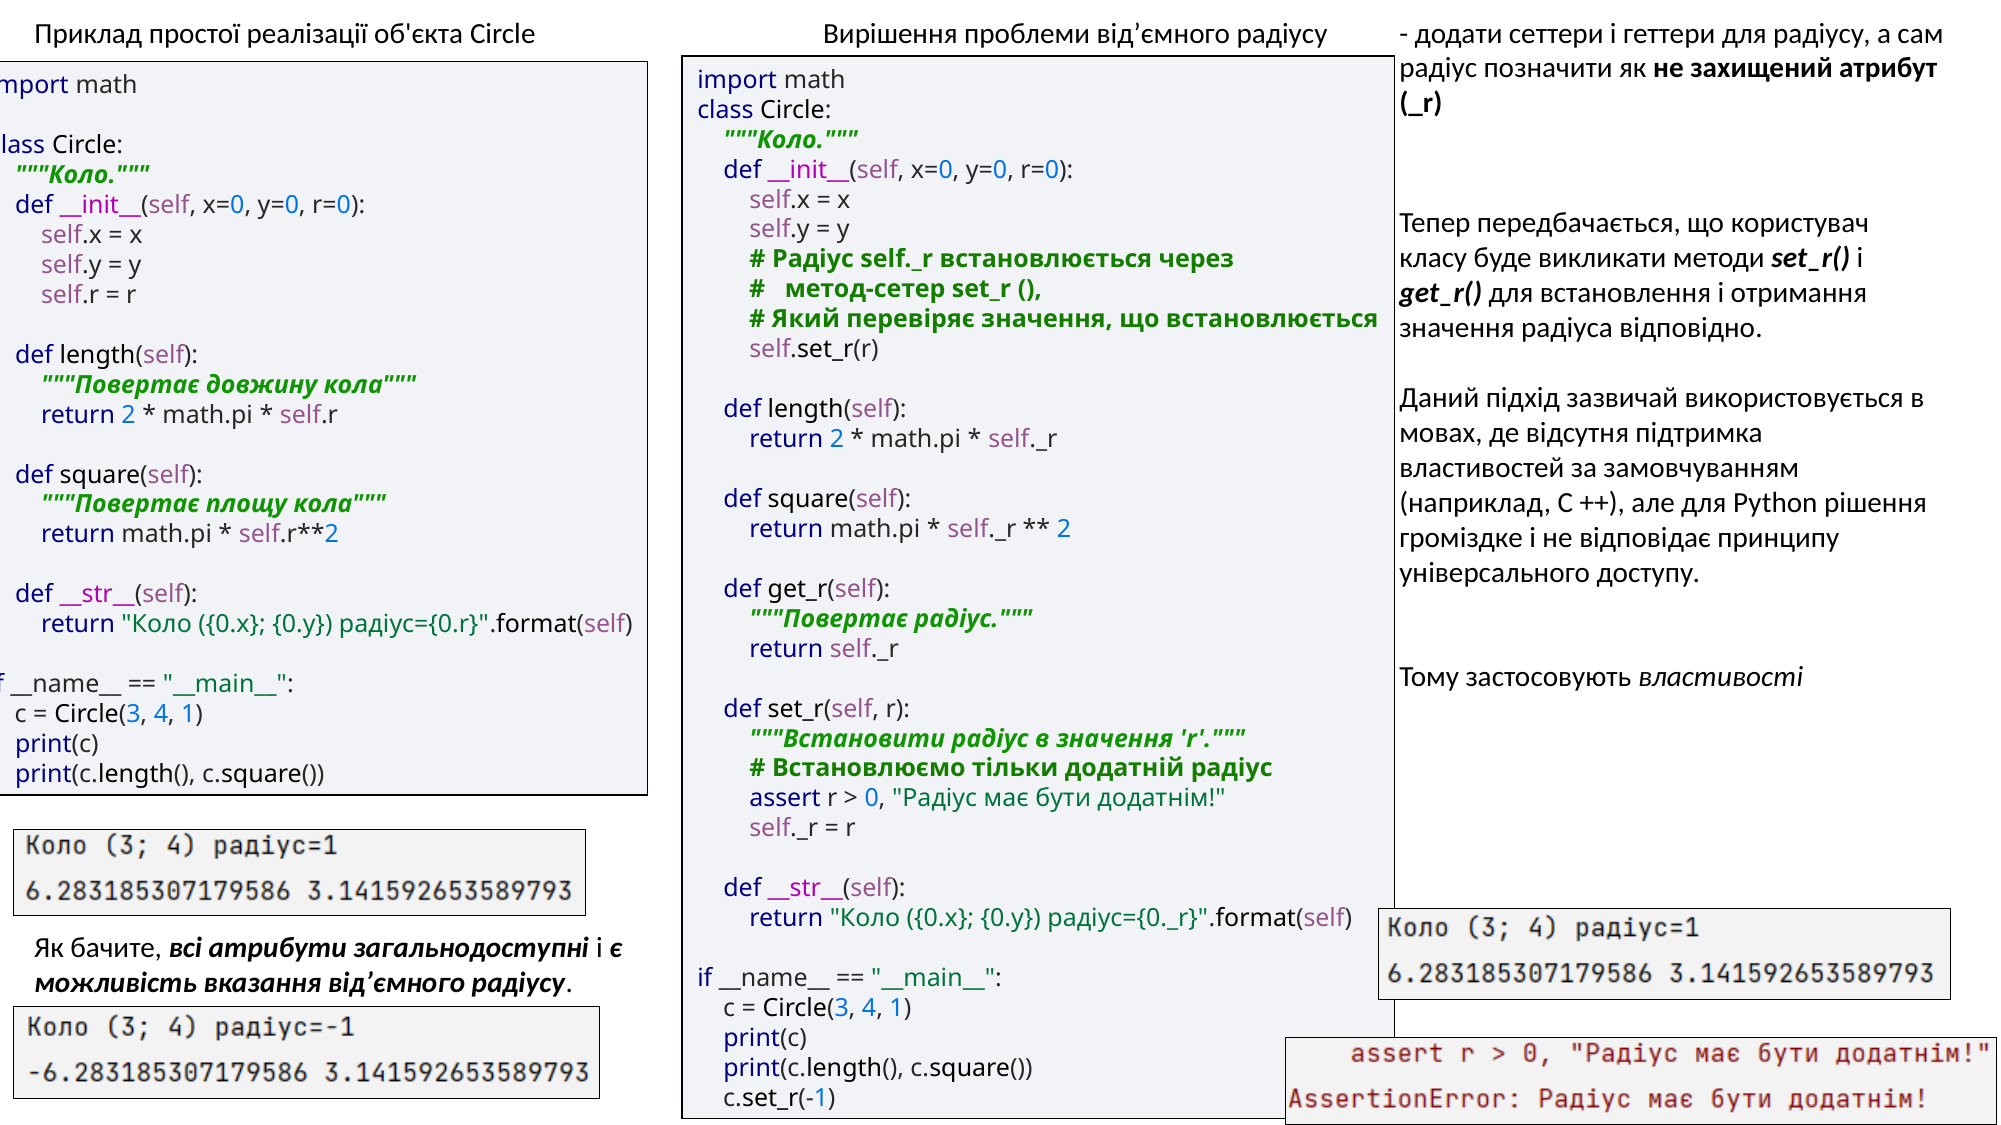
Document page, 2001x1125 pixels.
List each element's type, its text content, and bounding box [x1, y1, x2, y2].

picture [1378, 908, 1951, 1000]
picture [1285, 1037, 1997, 1125]
text_box Тепер передбачається, що користувач класу буде викликати методи set_r() і get_r() для встановлення і отримання значення радіуса відповідно. Даний підхід зазвичай використовується в мовах, де відсутня підтримка властивостей за замовчуванням (наприклад, С ++), але для Python рішення громіздке і не відповідає принципу універсального доступу. Тому застосовують властивості [1395, 195, 1945, 700]
text_box import math class Circle: """Коло.""" def __init__(self, x=0, y=0, r=0): self.x = x self.y = y # Радіус self._r встановлюється через # метод-сетер set_r (), # Який перевіряє значення, що встановлюється self.set_r(r) def length(self): return 2 * math.pi * self._r def square(self): return math.pi * self._r ** 2 def get_r(self): """Повертає радіус.""" return self._r def set_r(self, r): """Встановити радіус в значення 'r'.""" # Встановлюємо тільки додатній радіус assert r > 0, "Радіус має бути додатнім!" self._r = r def __str__(self): return "Коло ({0.x}; {0.y}) радіус={0._r}".format(self) if __name__ == "__main__": c = Circle(3, 4, 1) print(c) print(c.length(), c.square()) c.set_r(-1) [682, 55, 1395, 1119]
text_box - додати сеттери і геттери для радіусу, а сам радіус позначити як не захищений атрибут (_r) [1384, 6, 1973, 127]
text_box Як бачите, всі атрибути загальнодоступні і є можливість вказання від’ємного радіусу. [19, 920, 682, 1006]
text_box import math class Circle: """Коло.""" def __init__(self, x=0, y=0, r=0): self.x = x self.y = y self.r = r def length(self): """Повертає довжину кола""" return 2 * math.pi * self.r def square(self): """Повертає площу кола""" return math.pi * self.r**2 def __str__(self): return "Коло ({0.x}; {0.y}) радіус={0.r}".format(self) if __name__ == "__main__": c = Circle(3, 4, 1) print(c) print(c.length(), c.square()) [0, 61, 649, 795]
picture [13, 829, 586, 916]
text_box Вирішення проблеми від’ємного радіусу [808, 6, 1350, 55]
picture [13, 1006, 600, 1099]
subtitle Приклад простої реалізації об'єкта Circle [19, 6, 652, 57]
